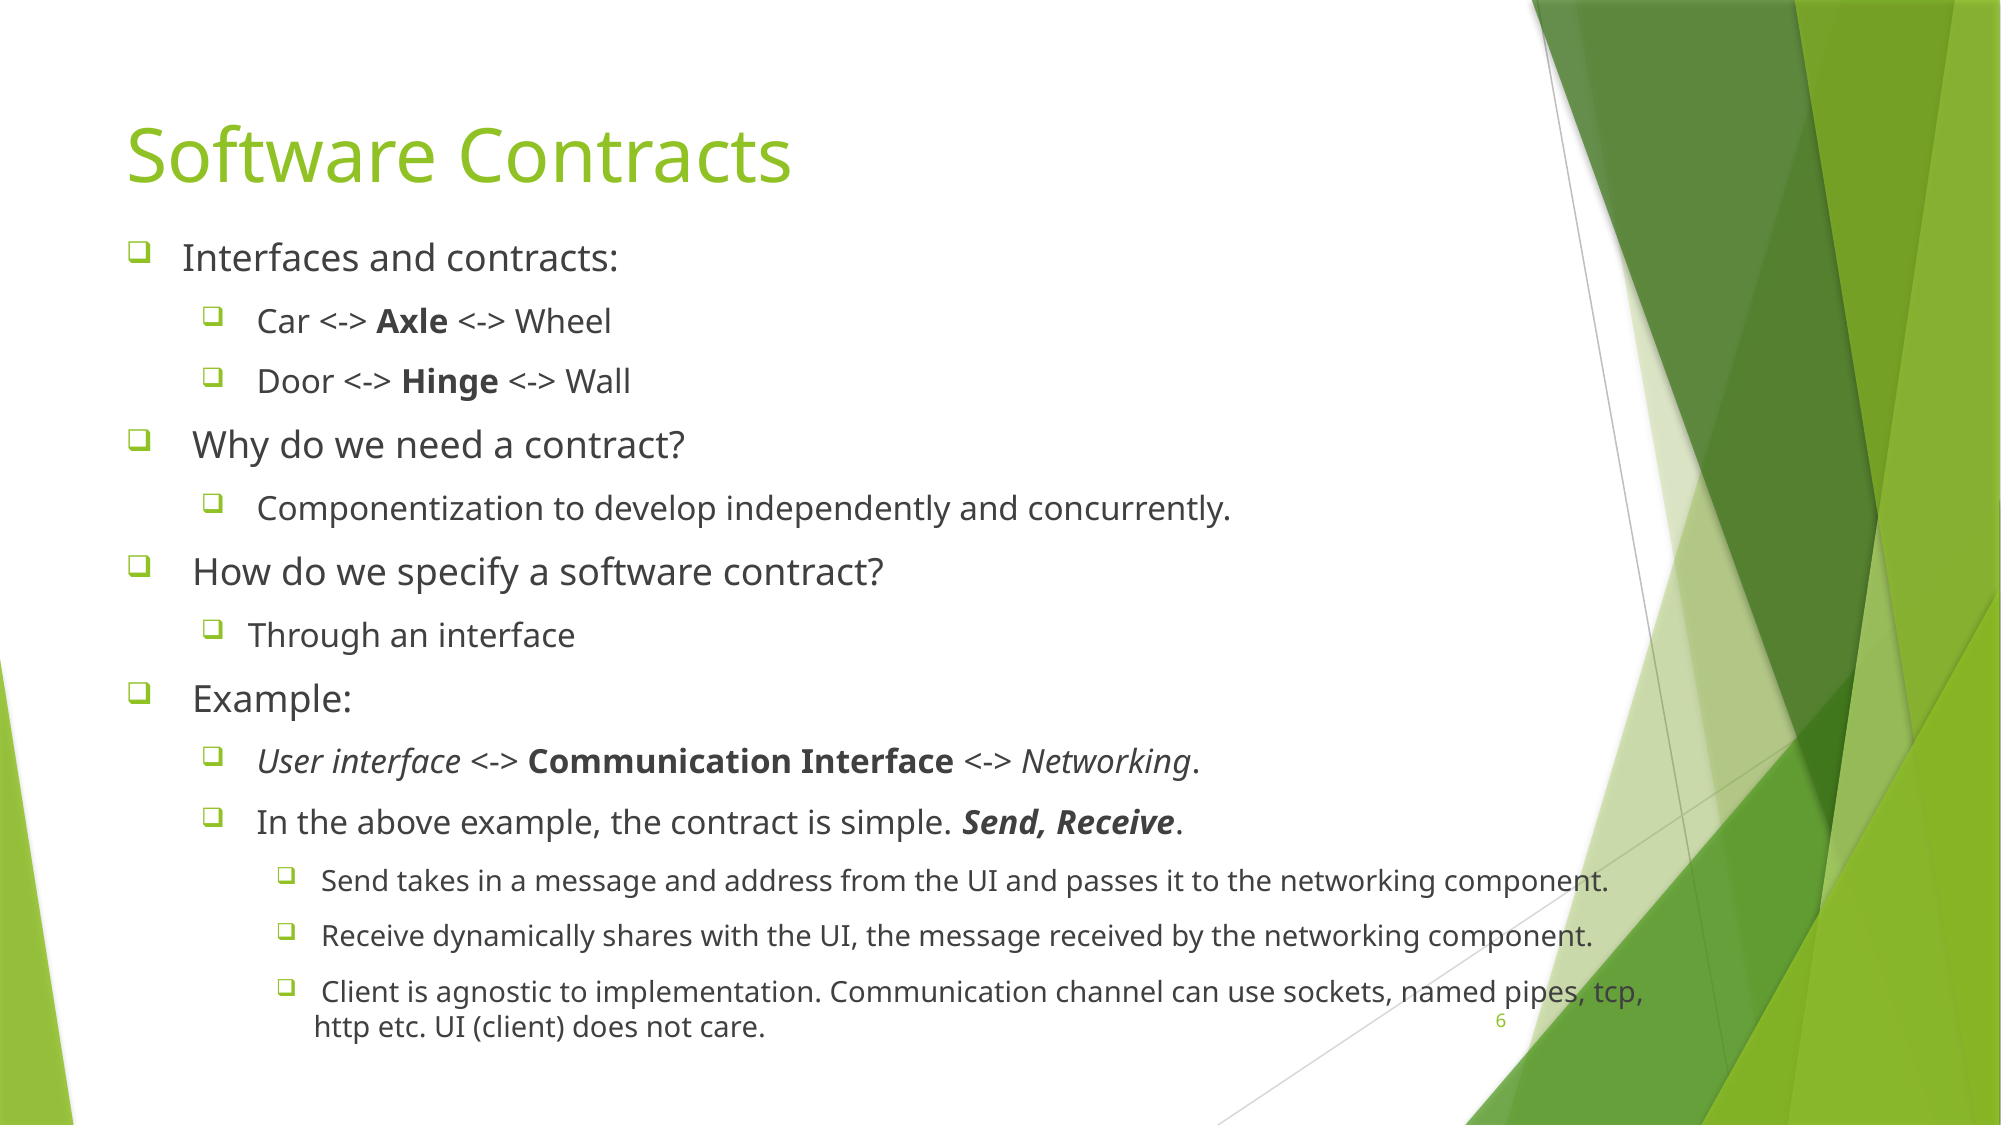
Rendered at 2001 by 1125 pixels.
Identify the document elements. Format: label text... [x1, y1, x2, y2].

list Interfaces and contracts: Car <-> Axle <-> Wheel Door <-> Hinge <-> Wall Why do we need a contract? Componentization to develop independently and concurrently. How do we specify a software contract? Through an interface Example: User interface <-> Communication Interface <-> Networking. In the above example, the contract is simple. Send, Receive. Send takes in a message and address from the UI and passes it to the networking component. Receive dynamically shares with the UI, the message received by the networking component. Client is agnostic to implementation. Communication channel can use sockets, named pipes, tcp, http etc. UI (client) does not care. [111, 226, 1672, 1075]
slide_number 6 [1409, 991, 1522, 1051]
title Software Contracts [111, 99, 1522, 226]
